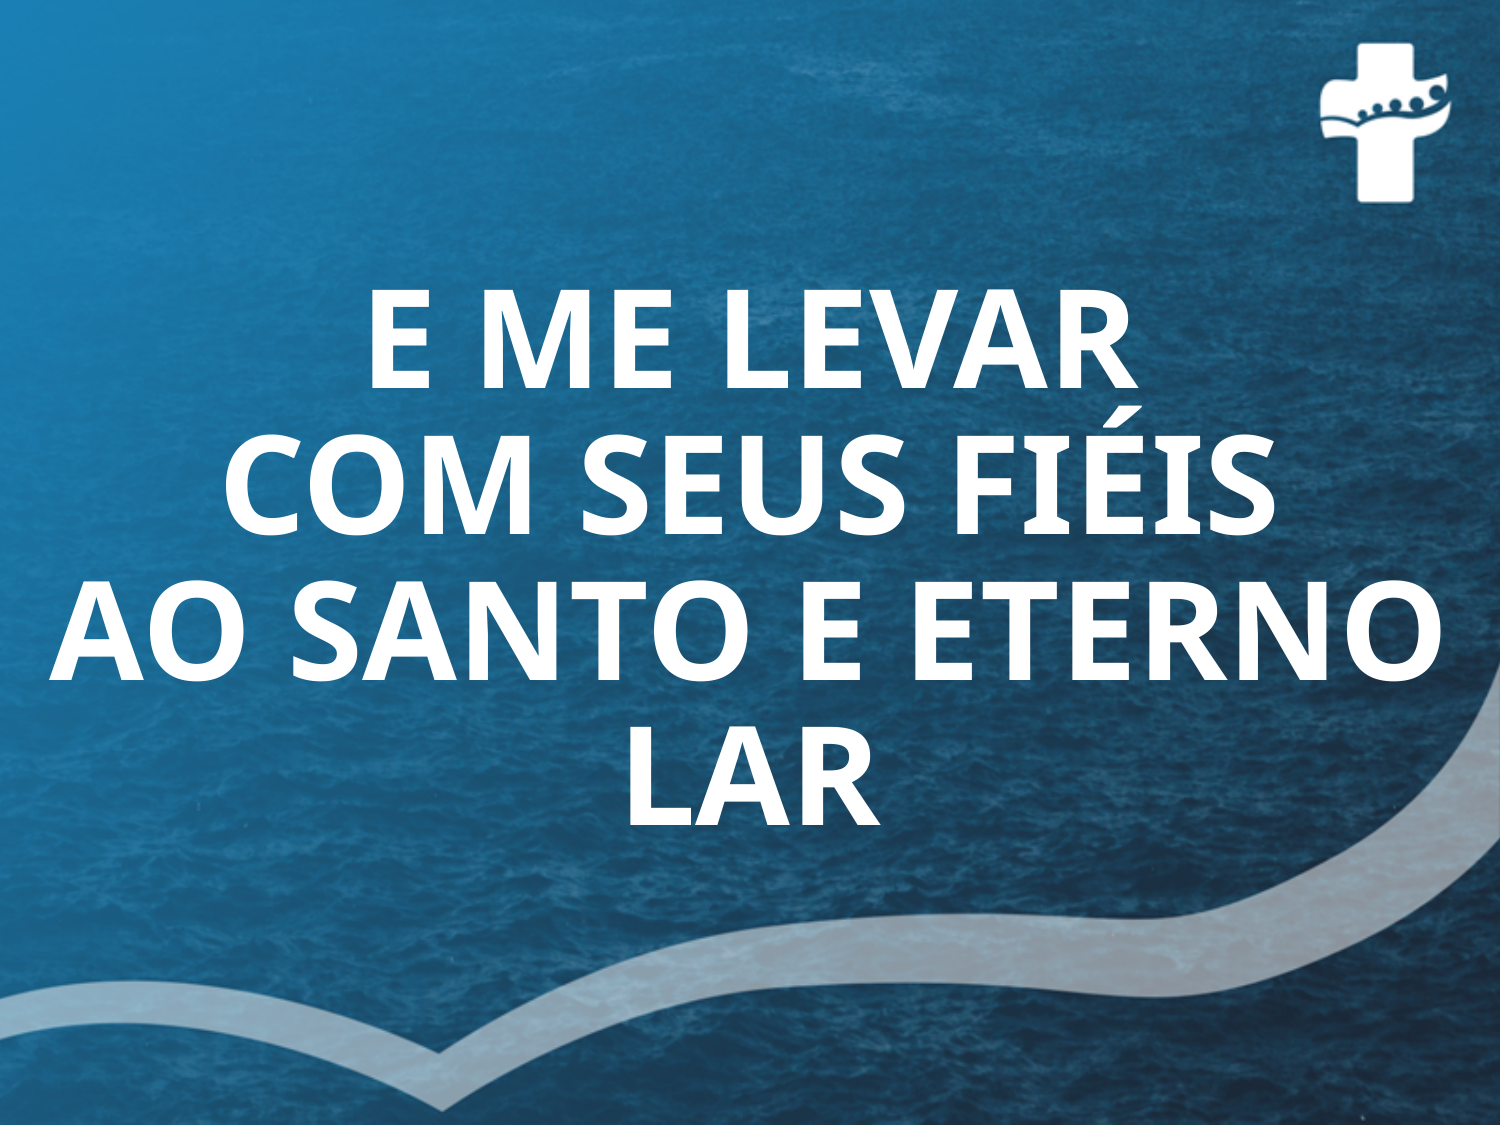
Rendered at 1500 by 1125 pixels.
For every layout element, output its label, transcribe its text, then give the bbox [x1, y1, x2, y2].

picture [0, 0, 1500, 467]
picture [0, 656, 1500, 1125]
title E ME LEVAR COM SEUS FIÉIS AO SANTO E ETERNO LAR [0, 467, 1500, 656]
